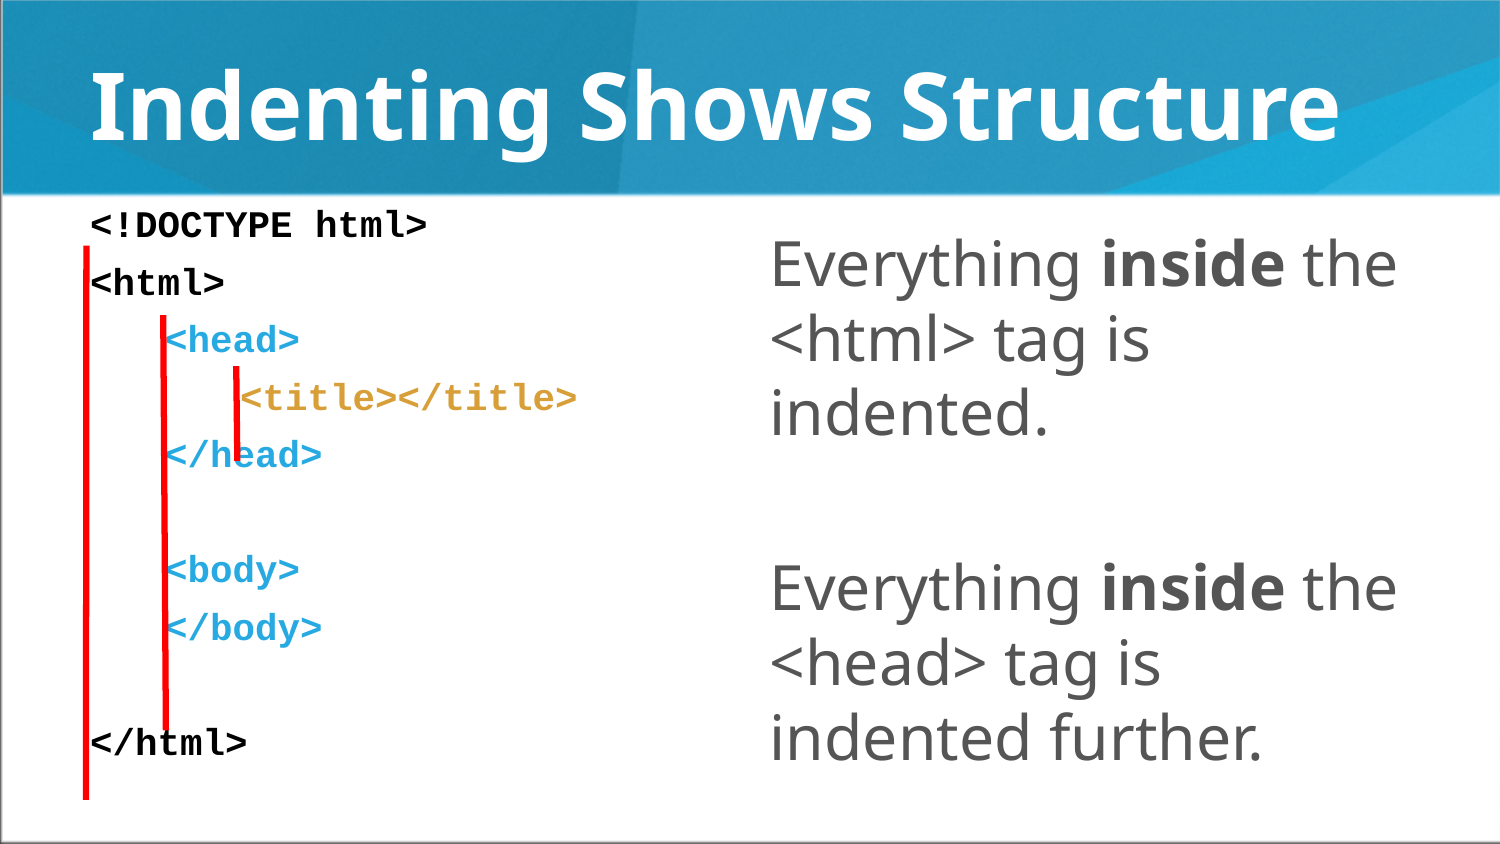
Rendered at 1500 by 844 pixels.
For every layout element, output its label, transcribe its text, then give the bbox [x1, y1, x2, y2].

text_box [163, 314, 167, 731]
picture [0, 0, 1500, 844]
title Indenting Shows Structure [75, 33, 1425, 175]
list <!DOCTYPE html> <html> <head> <title></title> </head> <body> </body> </html> [75, 185, 704, 800]
list Everything inside the <html> tag is indented. Everything inside the <head> tag is indented further. [754, 208, 1432, 824]
